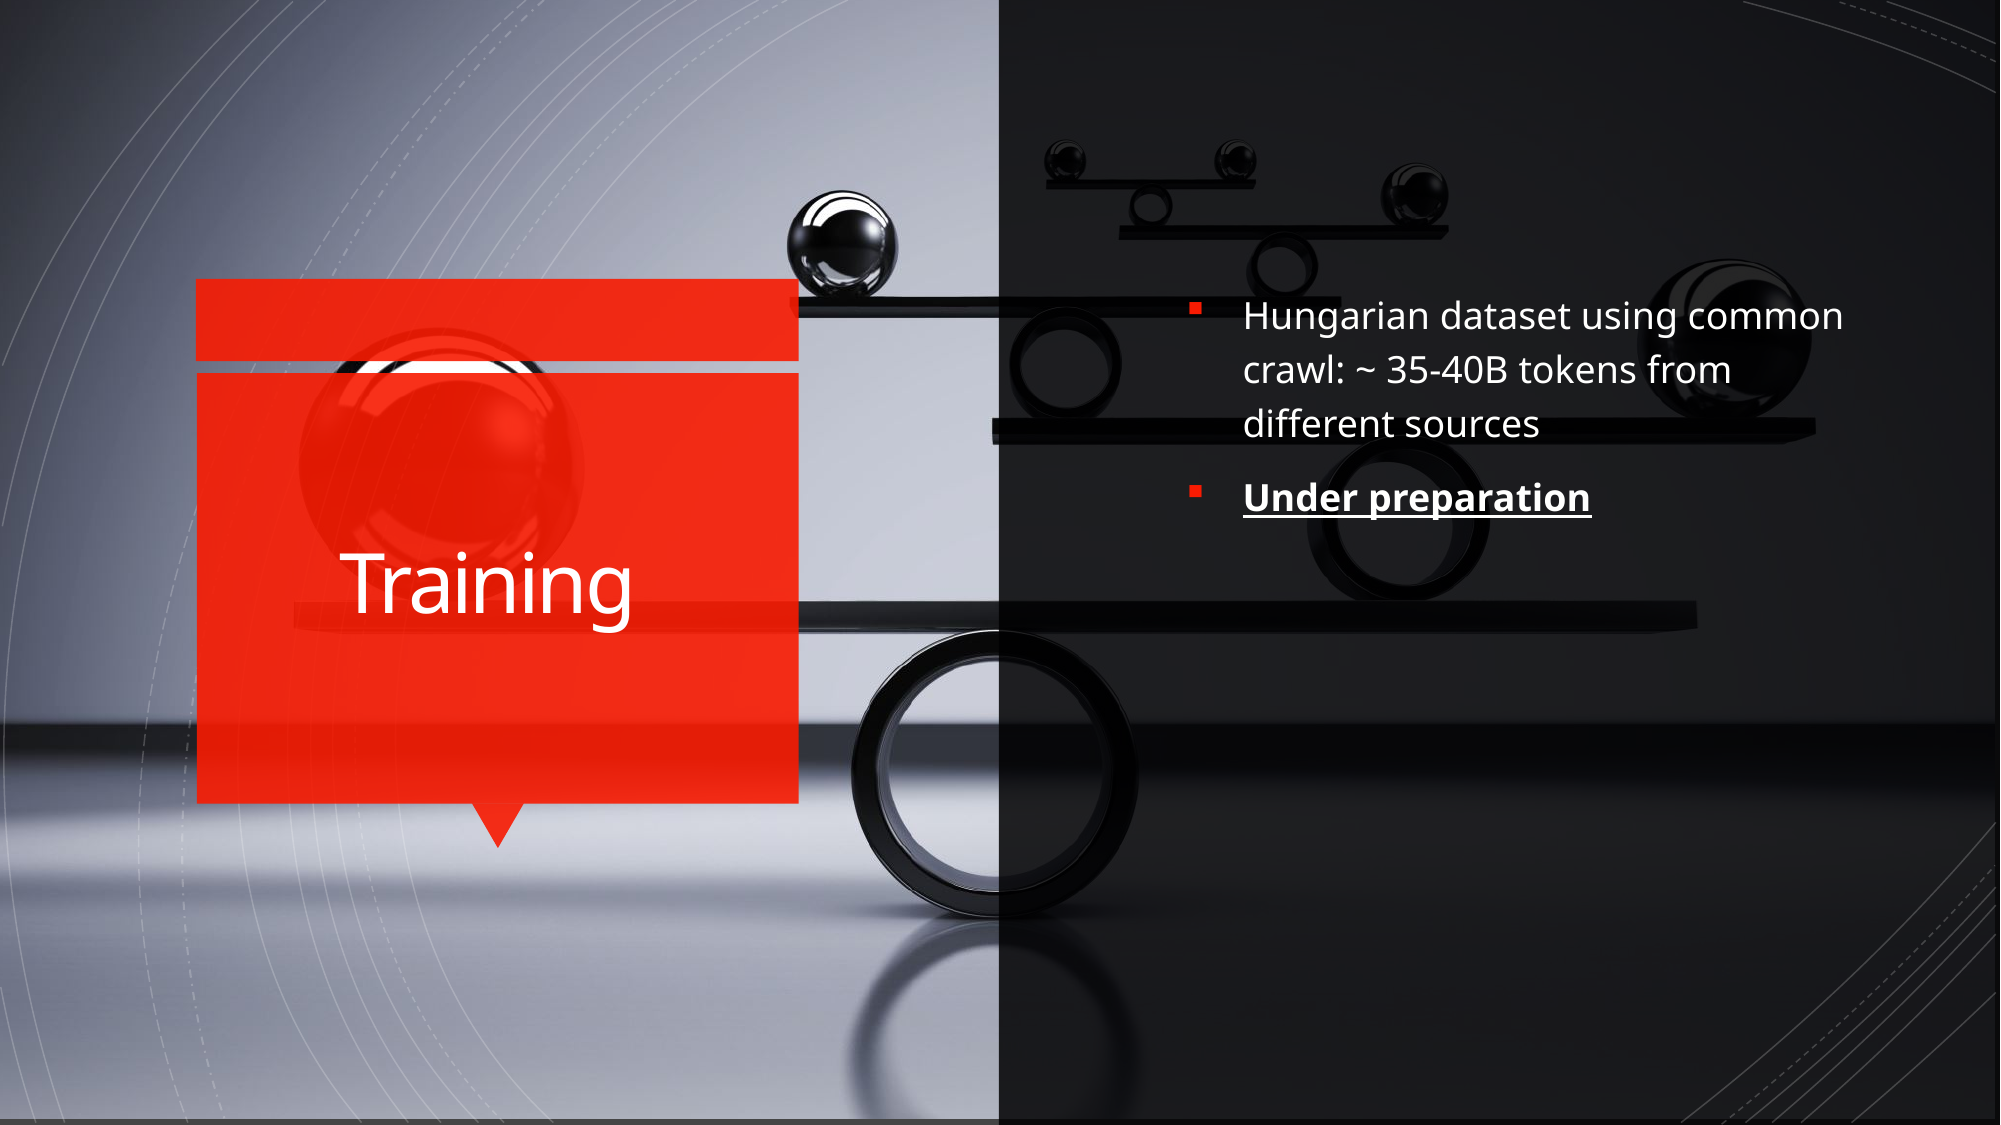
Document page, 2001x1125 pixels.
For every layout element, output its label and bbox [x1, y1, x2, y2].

text_box [1996, 0, 2000, 1125]
text_box [0, 0, 1996, 1125]
text_box [195, 278, 799, 849]
